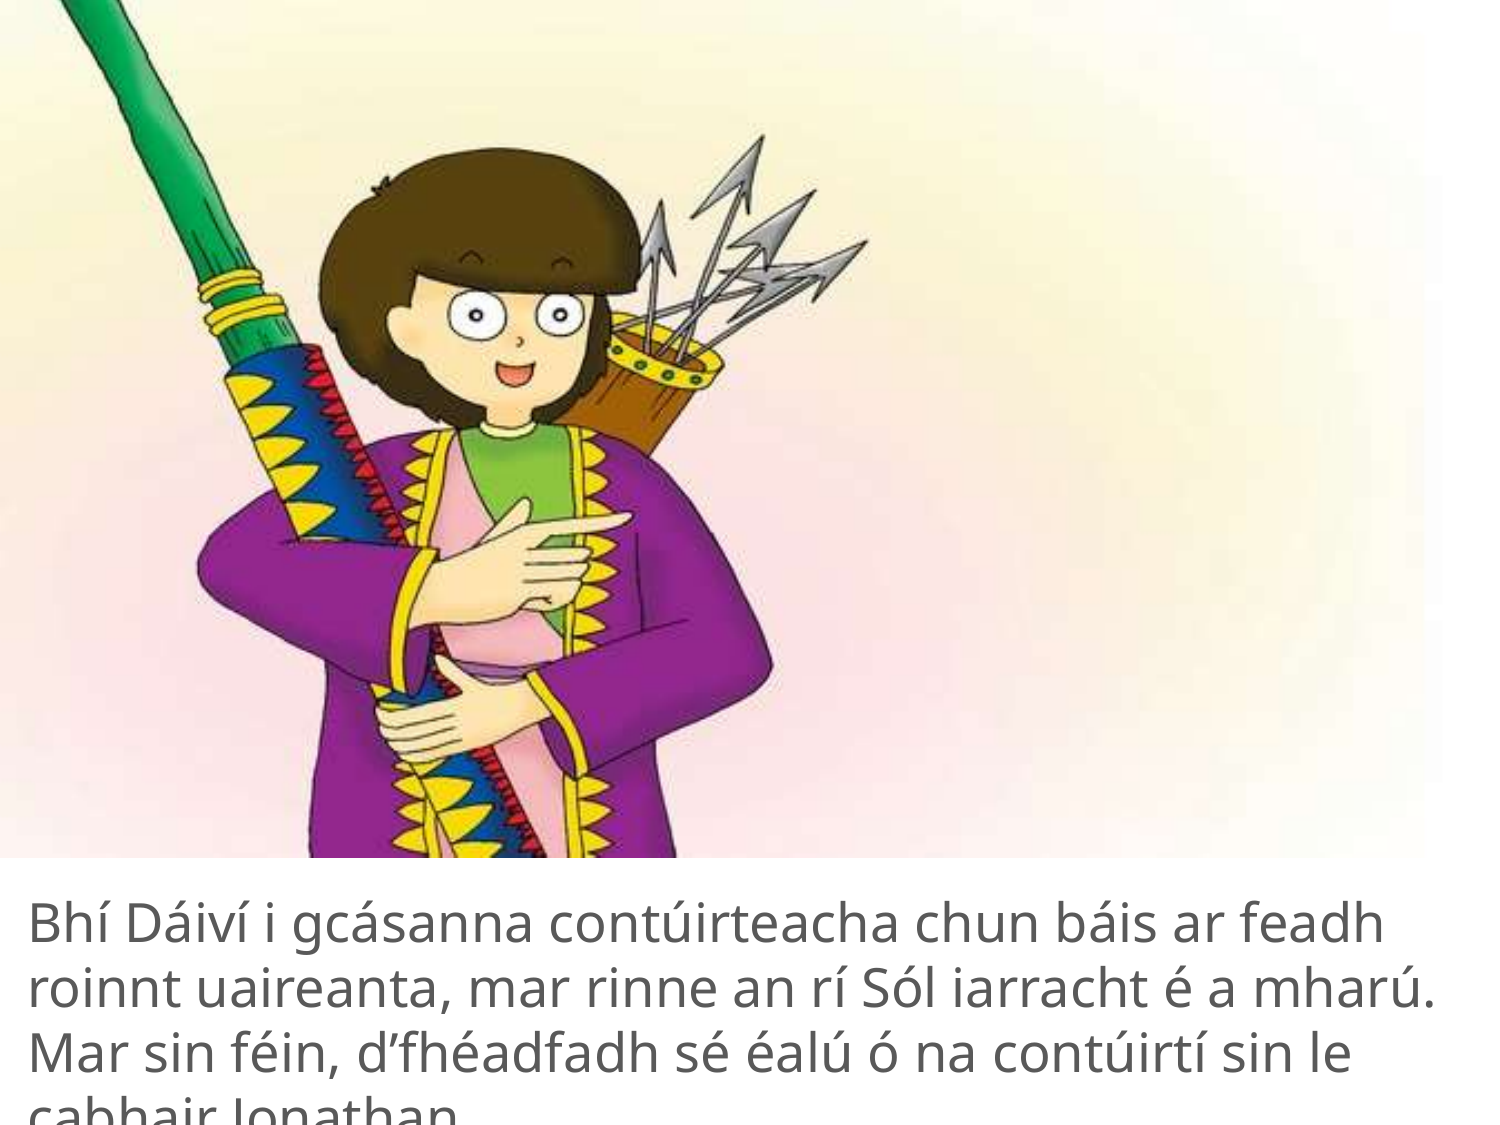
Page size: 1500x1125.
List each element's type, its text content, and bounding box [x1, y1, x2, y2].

picture [0, 0, 1448, 858]
text_box Bhí Dáiví i gcásanna contúirteacha chun báis ar feadh roinnt uaireanta, mar rinne an rí Sól iarracht é a mharú. Mar sin féin, d’fhéadfadh sé éalú ó na contúirtí sin le cabhair Jonathan. [12, 881, 1498, 1125]
